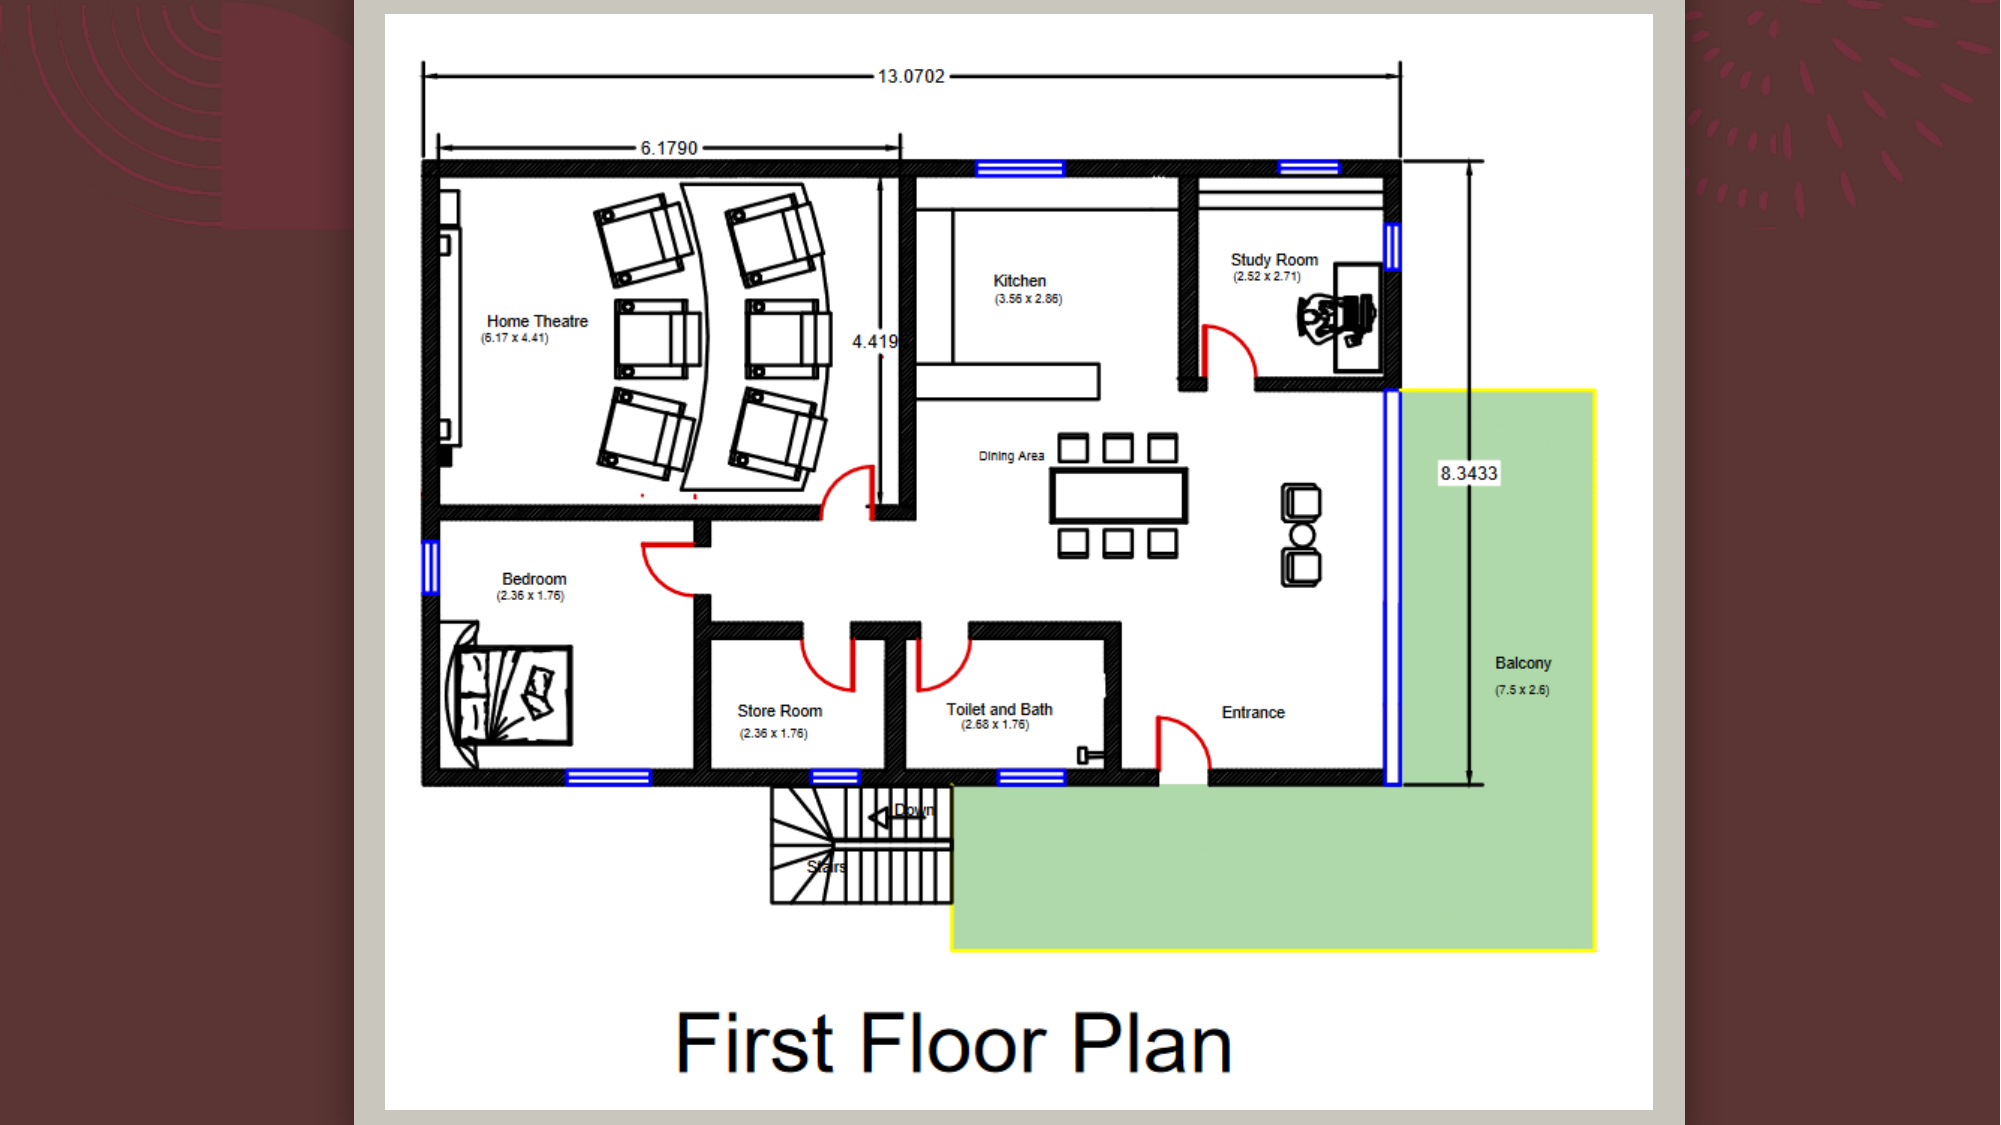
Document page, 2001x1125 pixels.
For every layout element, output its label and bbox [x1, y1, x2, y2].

list [385, 14, 1654, 1111]
